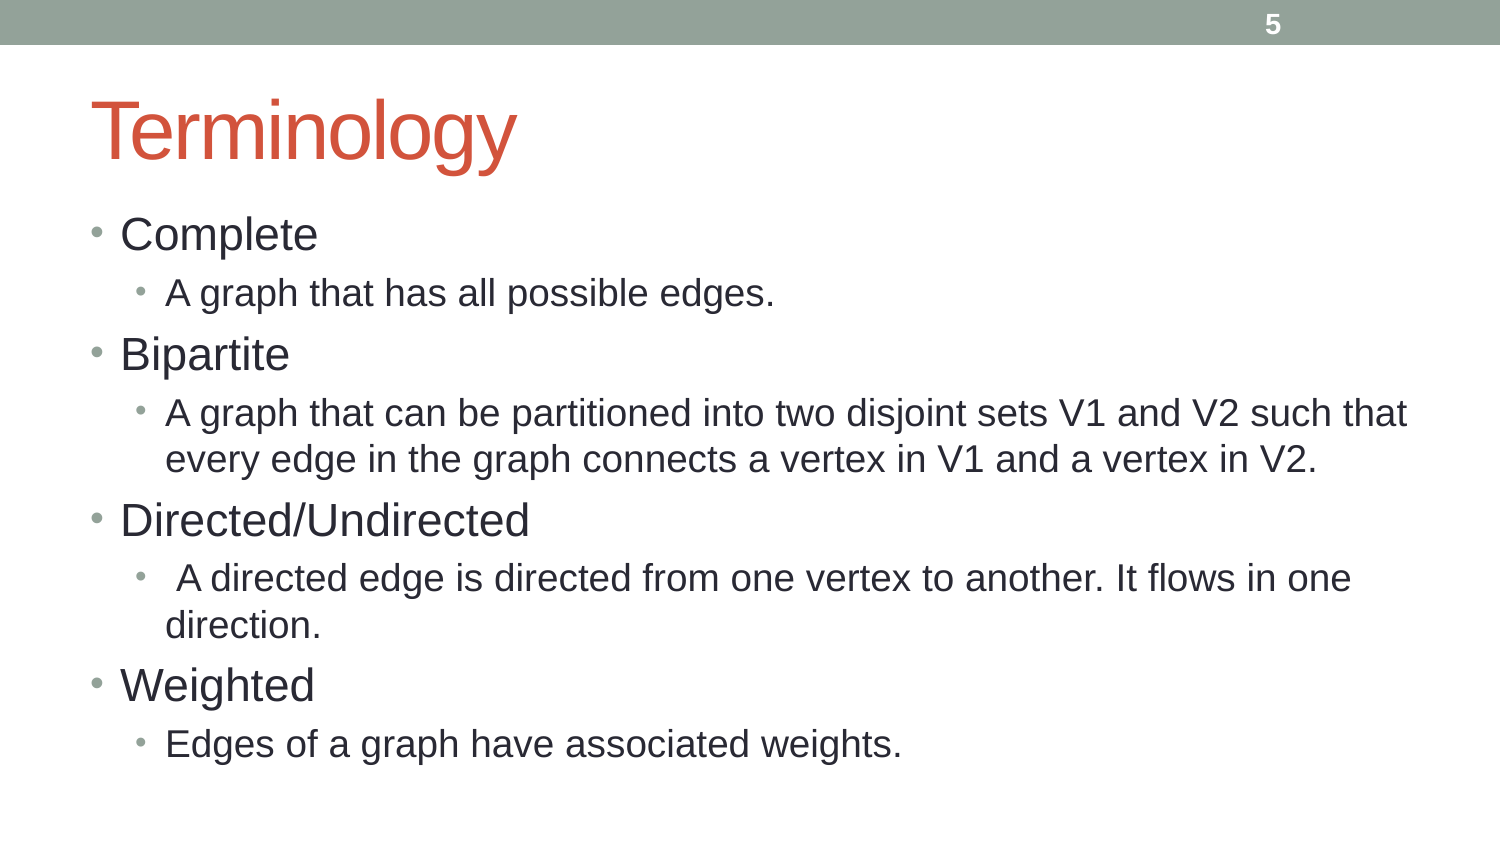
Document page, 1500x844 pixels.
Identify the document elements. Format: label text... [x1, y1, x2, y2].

title Terminology [75, 65, 1425, 188]
list Complete A graph that has all possible edges. Bipartite A graph that can be partitioned into two disjoint sets V1 and V2 such that every edge in the graph connects a vertex in V1 and a vertex in V2. Directed/Undirected A directed edge is directed from one vertex to another. It flows in one direction. Weighted Edges of a graph have associated weights. [75, 196, 1425, 797]
slide_number 5 [1250, 2, 1425, 43]
